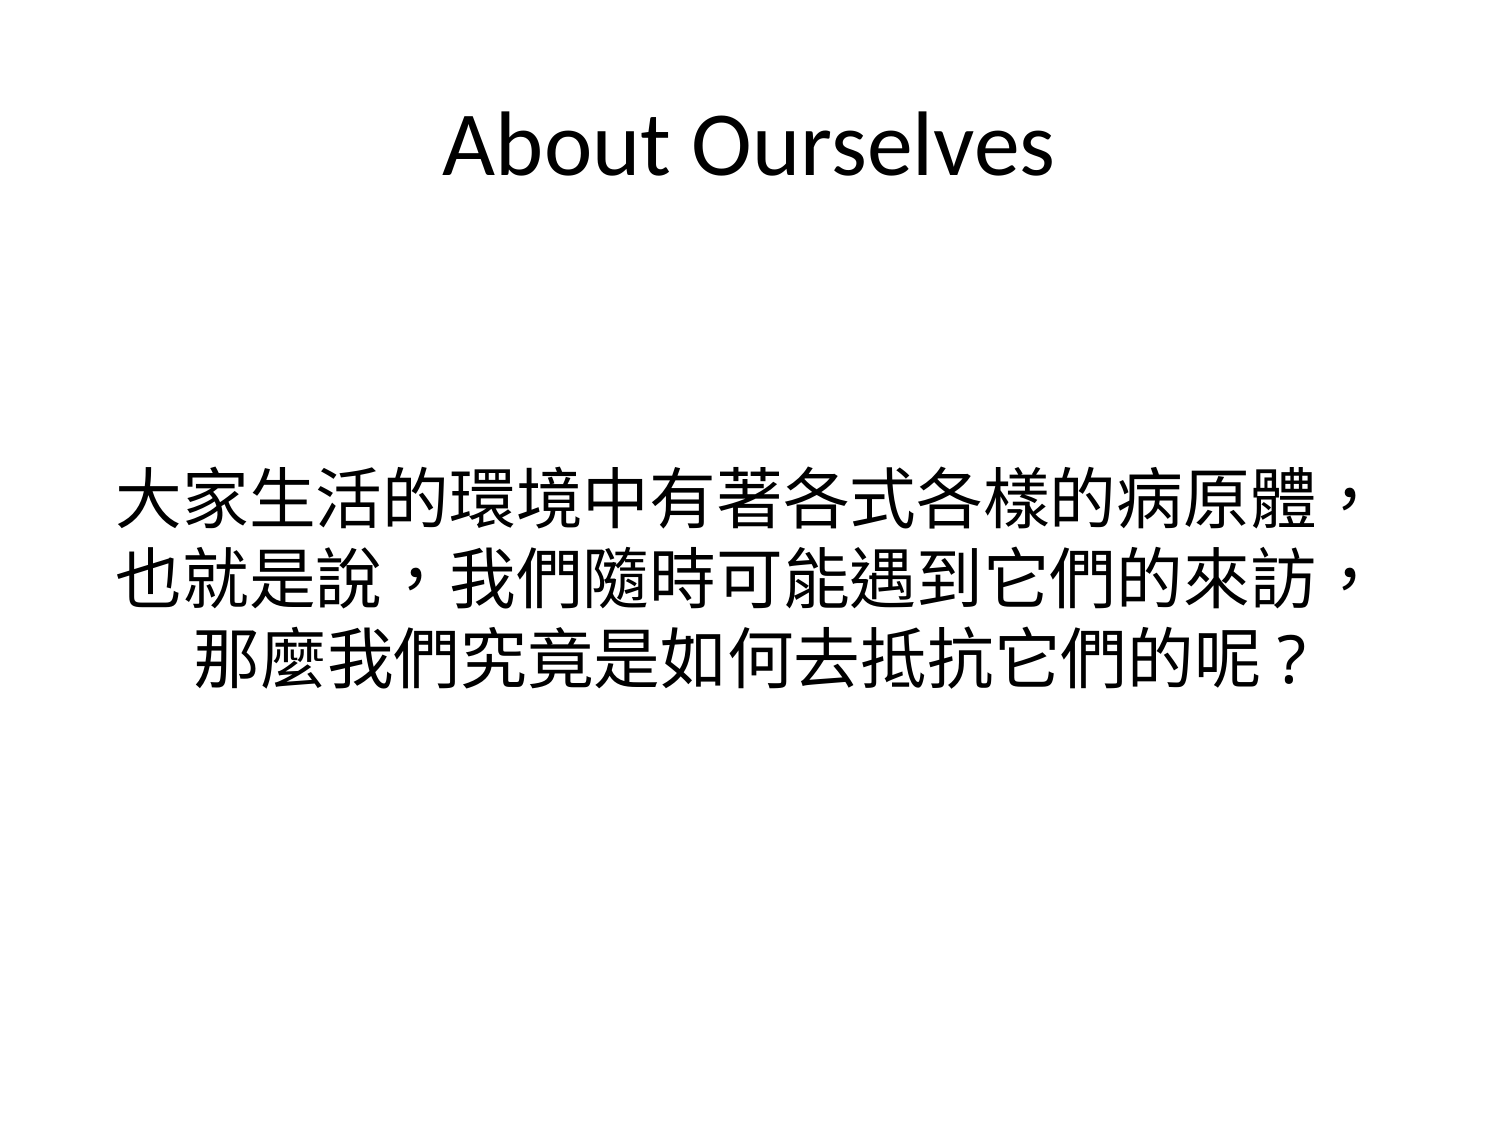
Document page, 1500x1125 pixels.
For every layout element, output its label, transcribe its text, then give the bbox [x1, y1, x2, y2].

title About Ourselves [75, 45, 1425, 233]
list 大家生活的環境中有著各式各樣的病原體，也就是說，我們隨時可能遇到它們的來訪，那麼我們究竟是如何去抵抗它們的呢? [75, 262, 1425, 1005]
